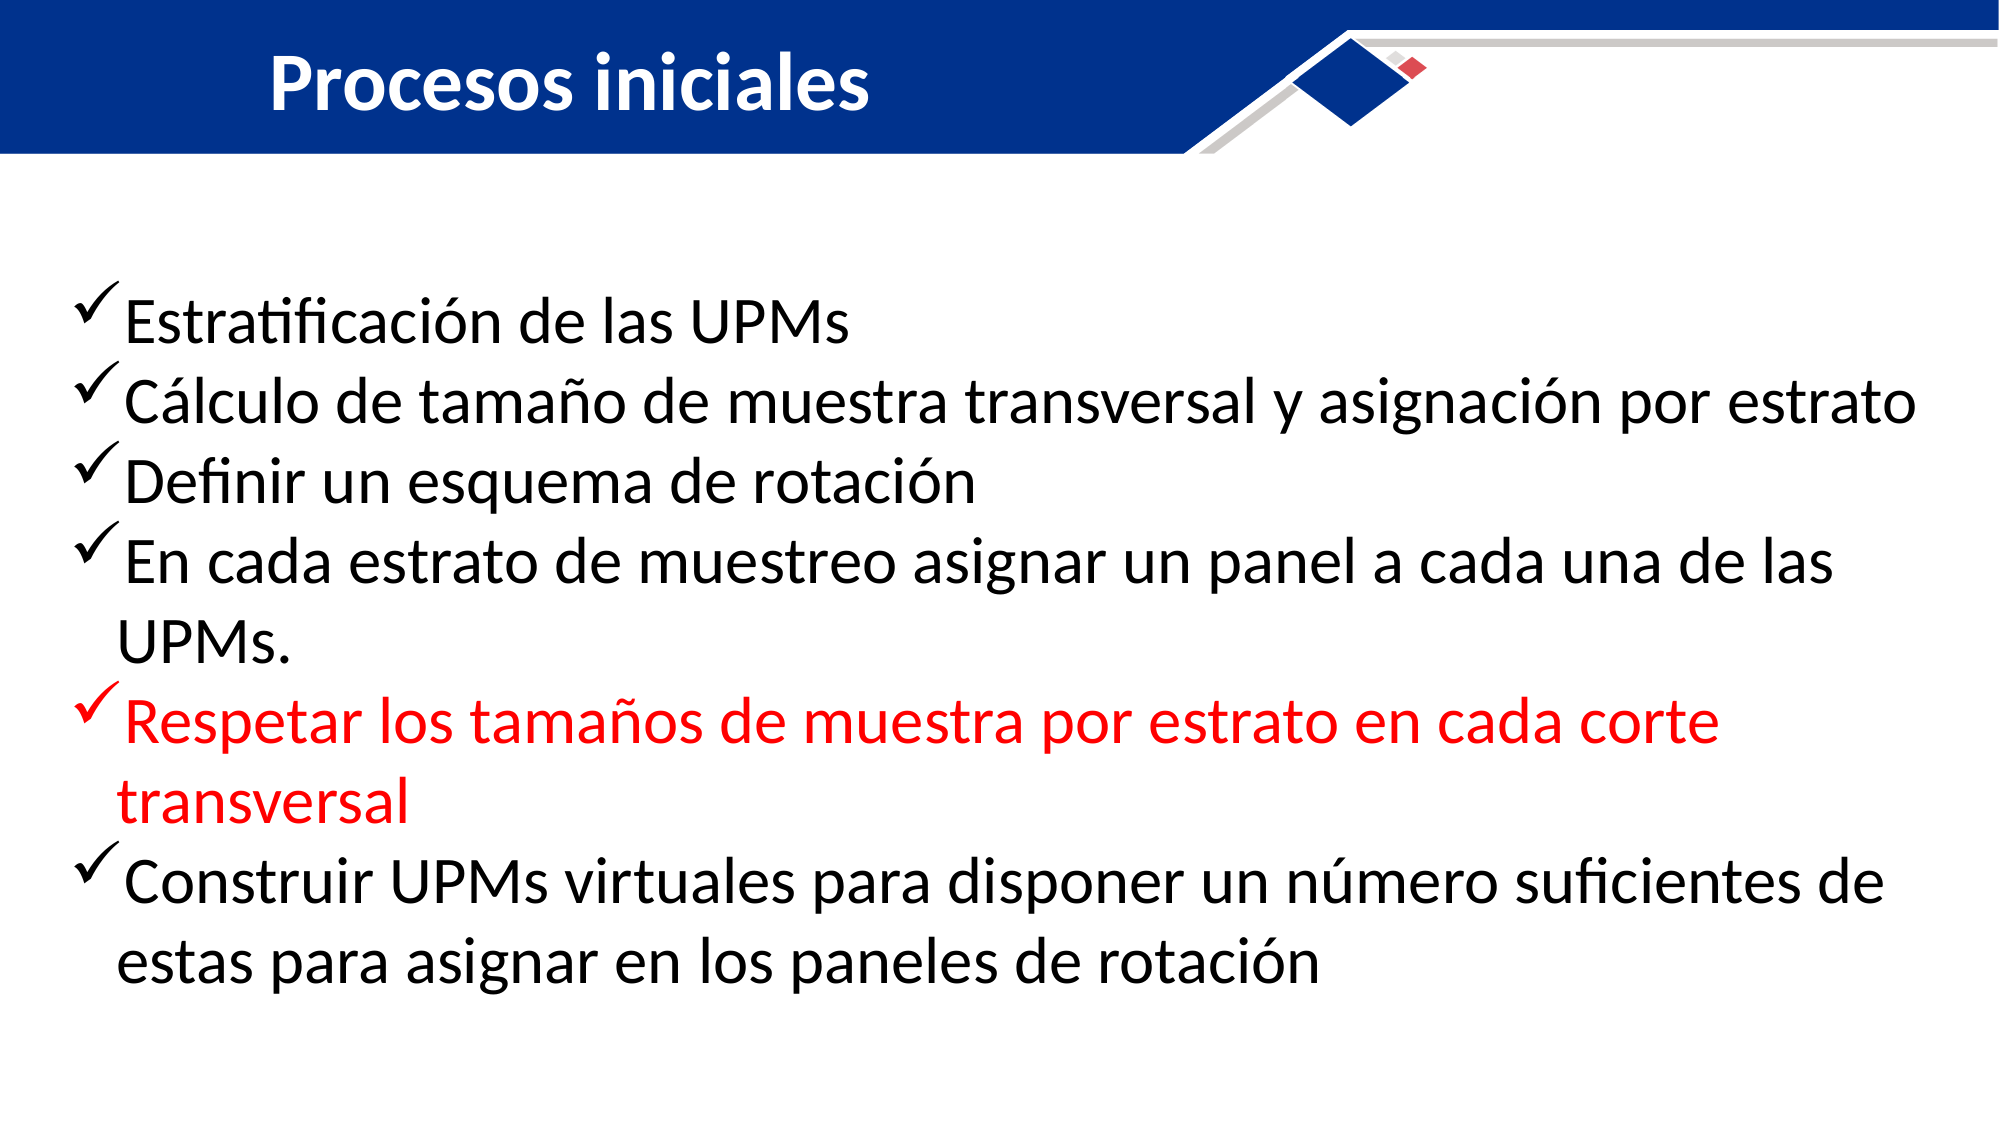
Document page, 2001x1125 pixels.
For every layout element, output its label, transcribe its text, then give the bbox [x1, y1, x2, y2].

picture [0, 0, 2000, 155]
text_box Estratificación de las UPMs Cálculo de tamaño de muestra transversal y asignación por estrato Definir un esquema de rotación En cada estrato de muestreo asignar un panel a cada una de las UPMs. Respetar los tamaños de muestra por estrato en cada corte transversal Construir UPMs virtuales para disponer un número suficientes de estas para asignar en los paneles de rotación [54, 166, 2000, 1004]
